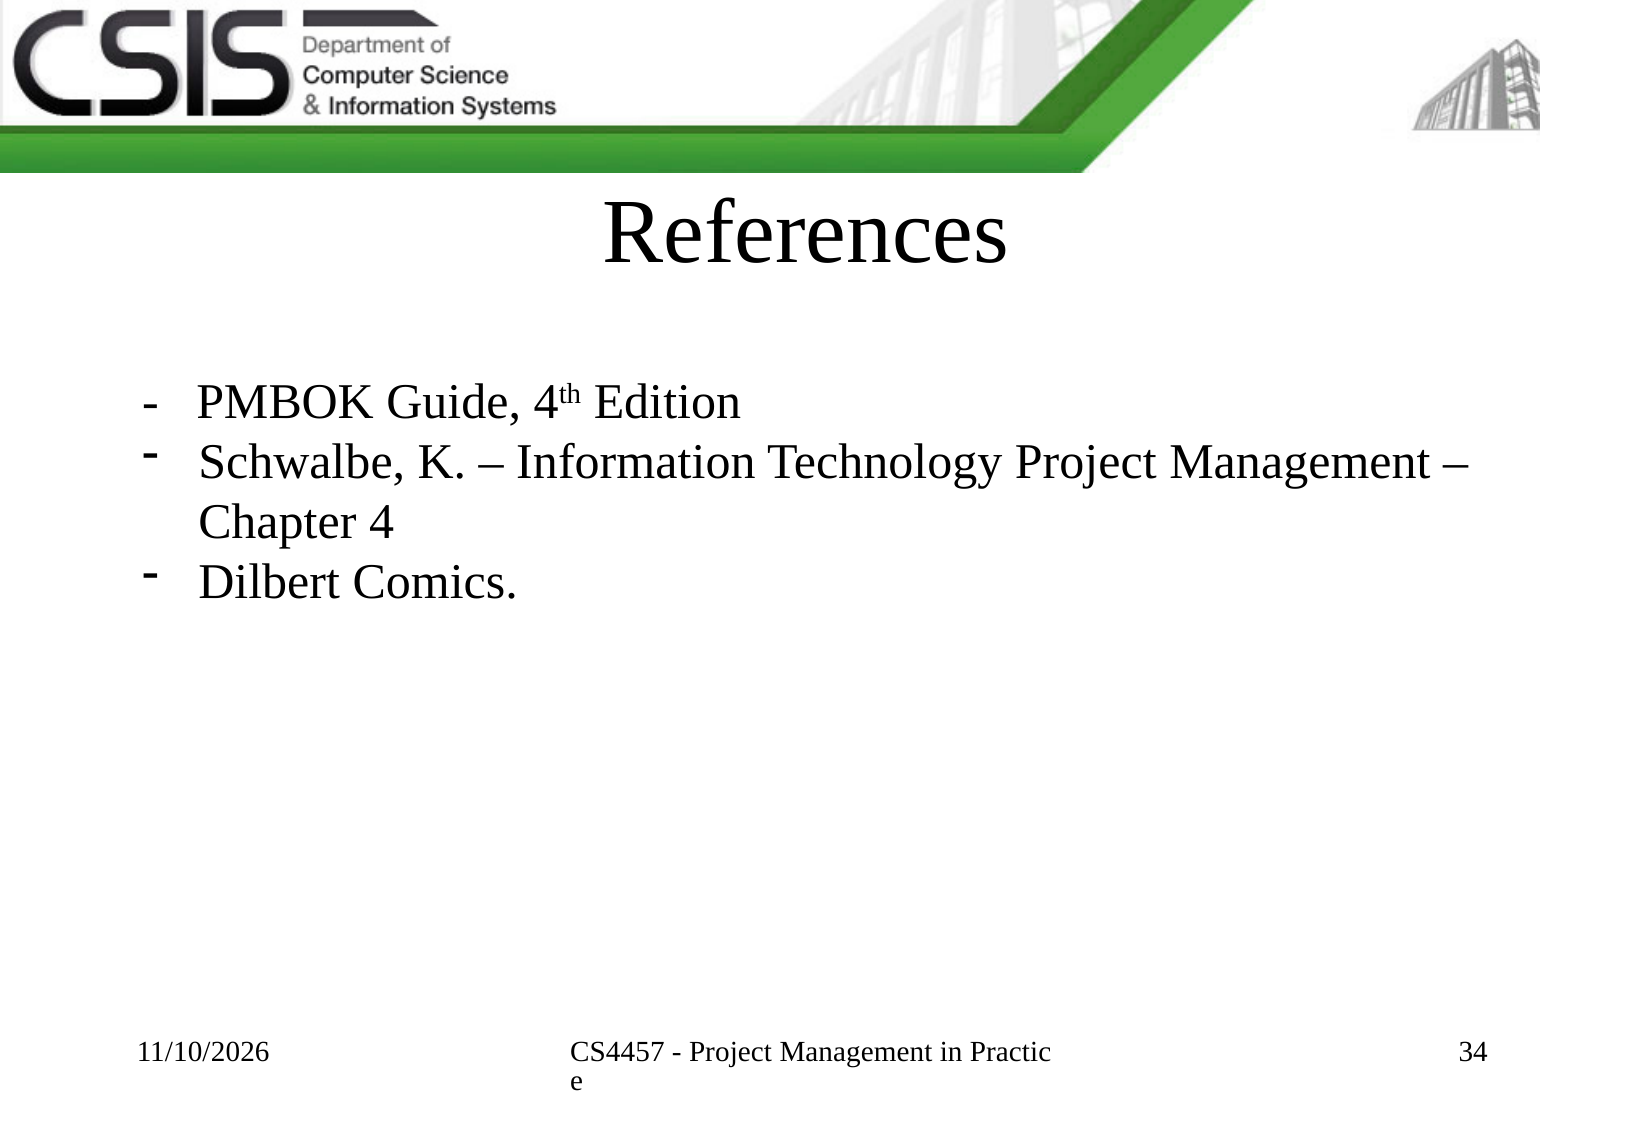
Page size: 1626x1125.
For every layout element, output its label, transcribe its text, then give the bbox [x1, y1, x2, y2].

slide_number 33 [1164, 1024, 1504, 1101]
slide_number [121, 1024, 461, 1101]
footer CS4457 - Project Management in Practice [554, 1024, 1071, 1101]
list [0, 0, 1540, 173]
text_box - PMBOK Guide, 4th Edition Schwalbe, K. – Information Technology Project Management – Chapter 4 Dilbert Comics. [127, 361, 1498, 617]
title References [115, 181, 1498, 280]
